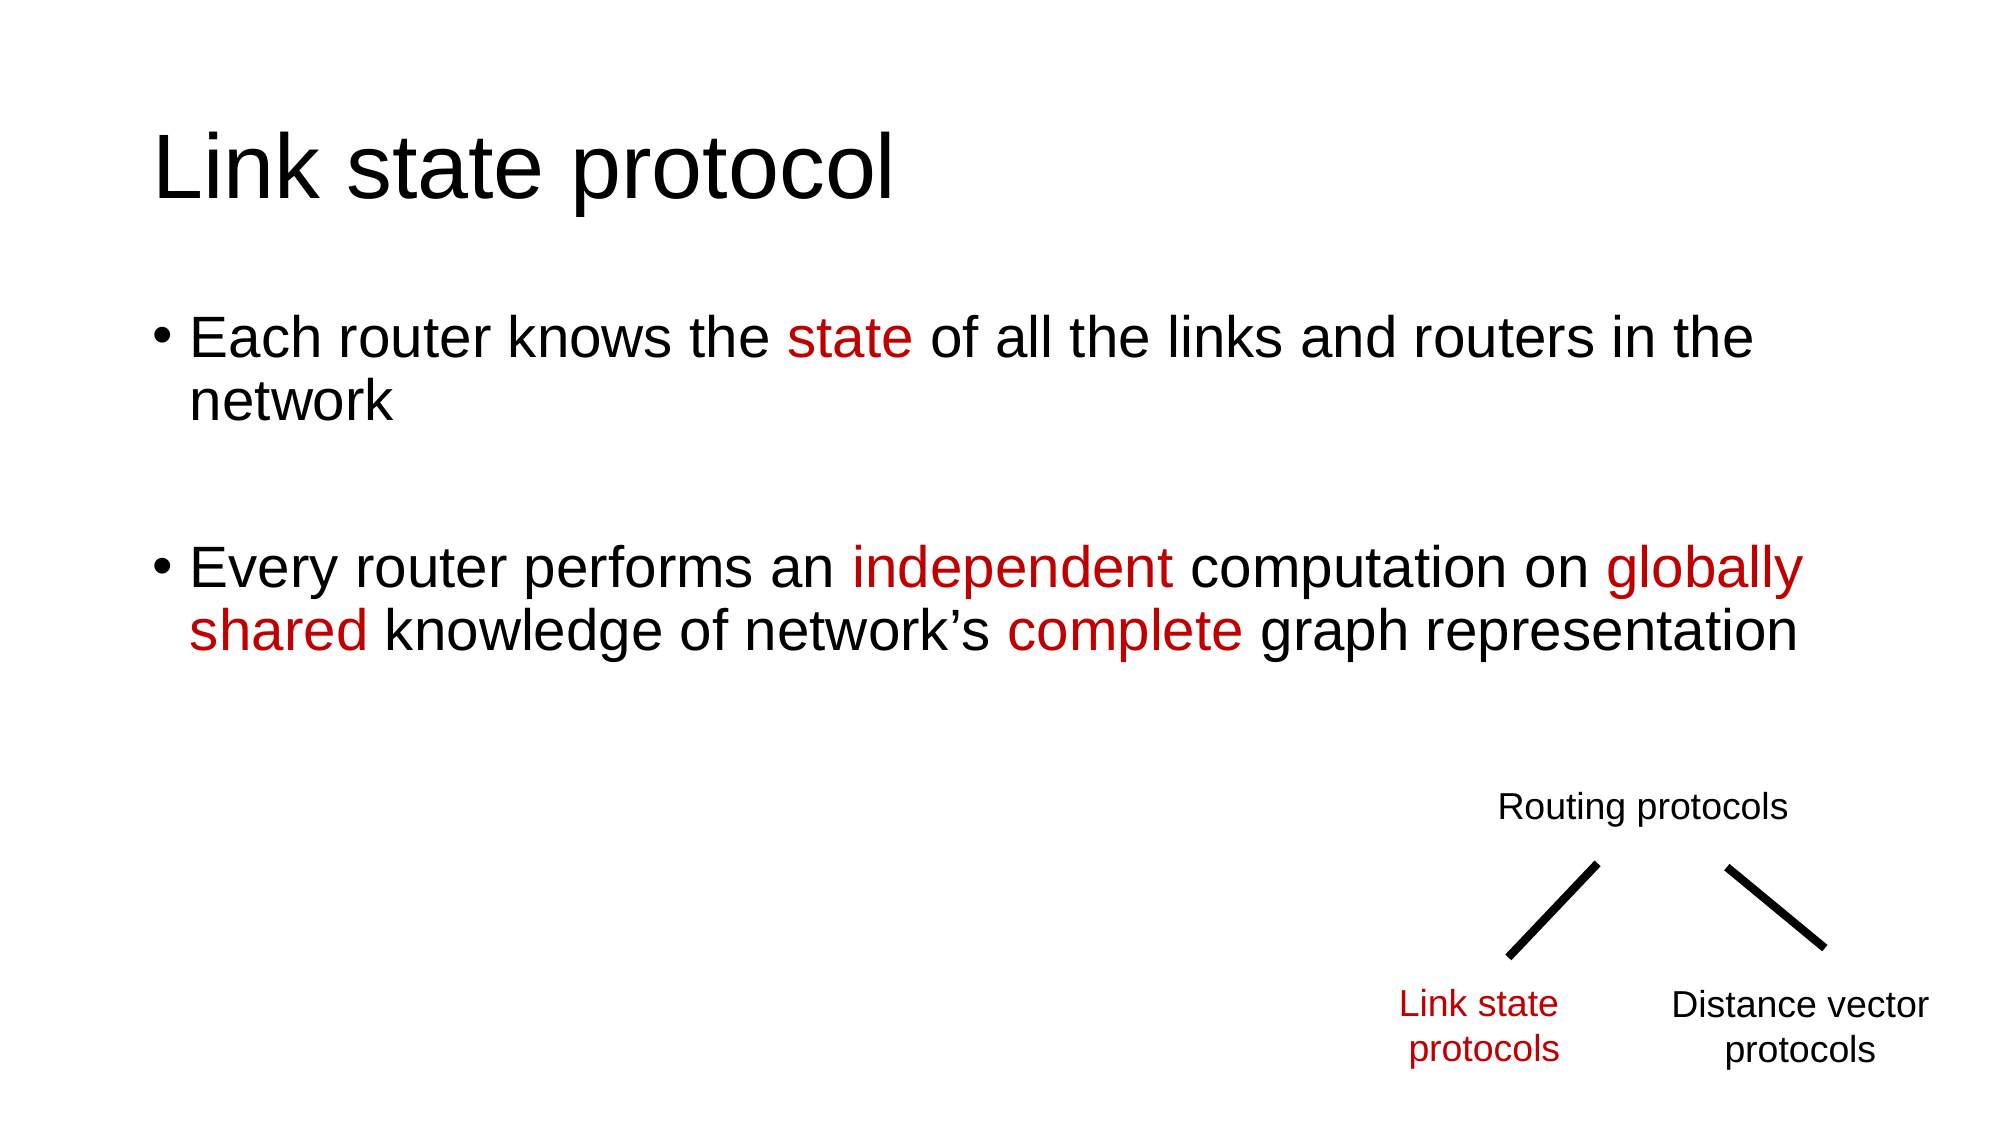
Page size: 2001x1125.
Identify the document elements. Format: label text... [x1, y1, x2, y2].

title Link state protocol [137, 59, 1863, 278]
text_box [1347, 774, 1981, 1079]
list Each router knows the state of all the links and routers in the network Every router performs an independent computation on globally shared knowledge of network’s complete graph representation [137, 299, 1863, 1014]
